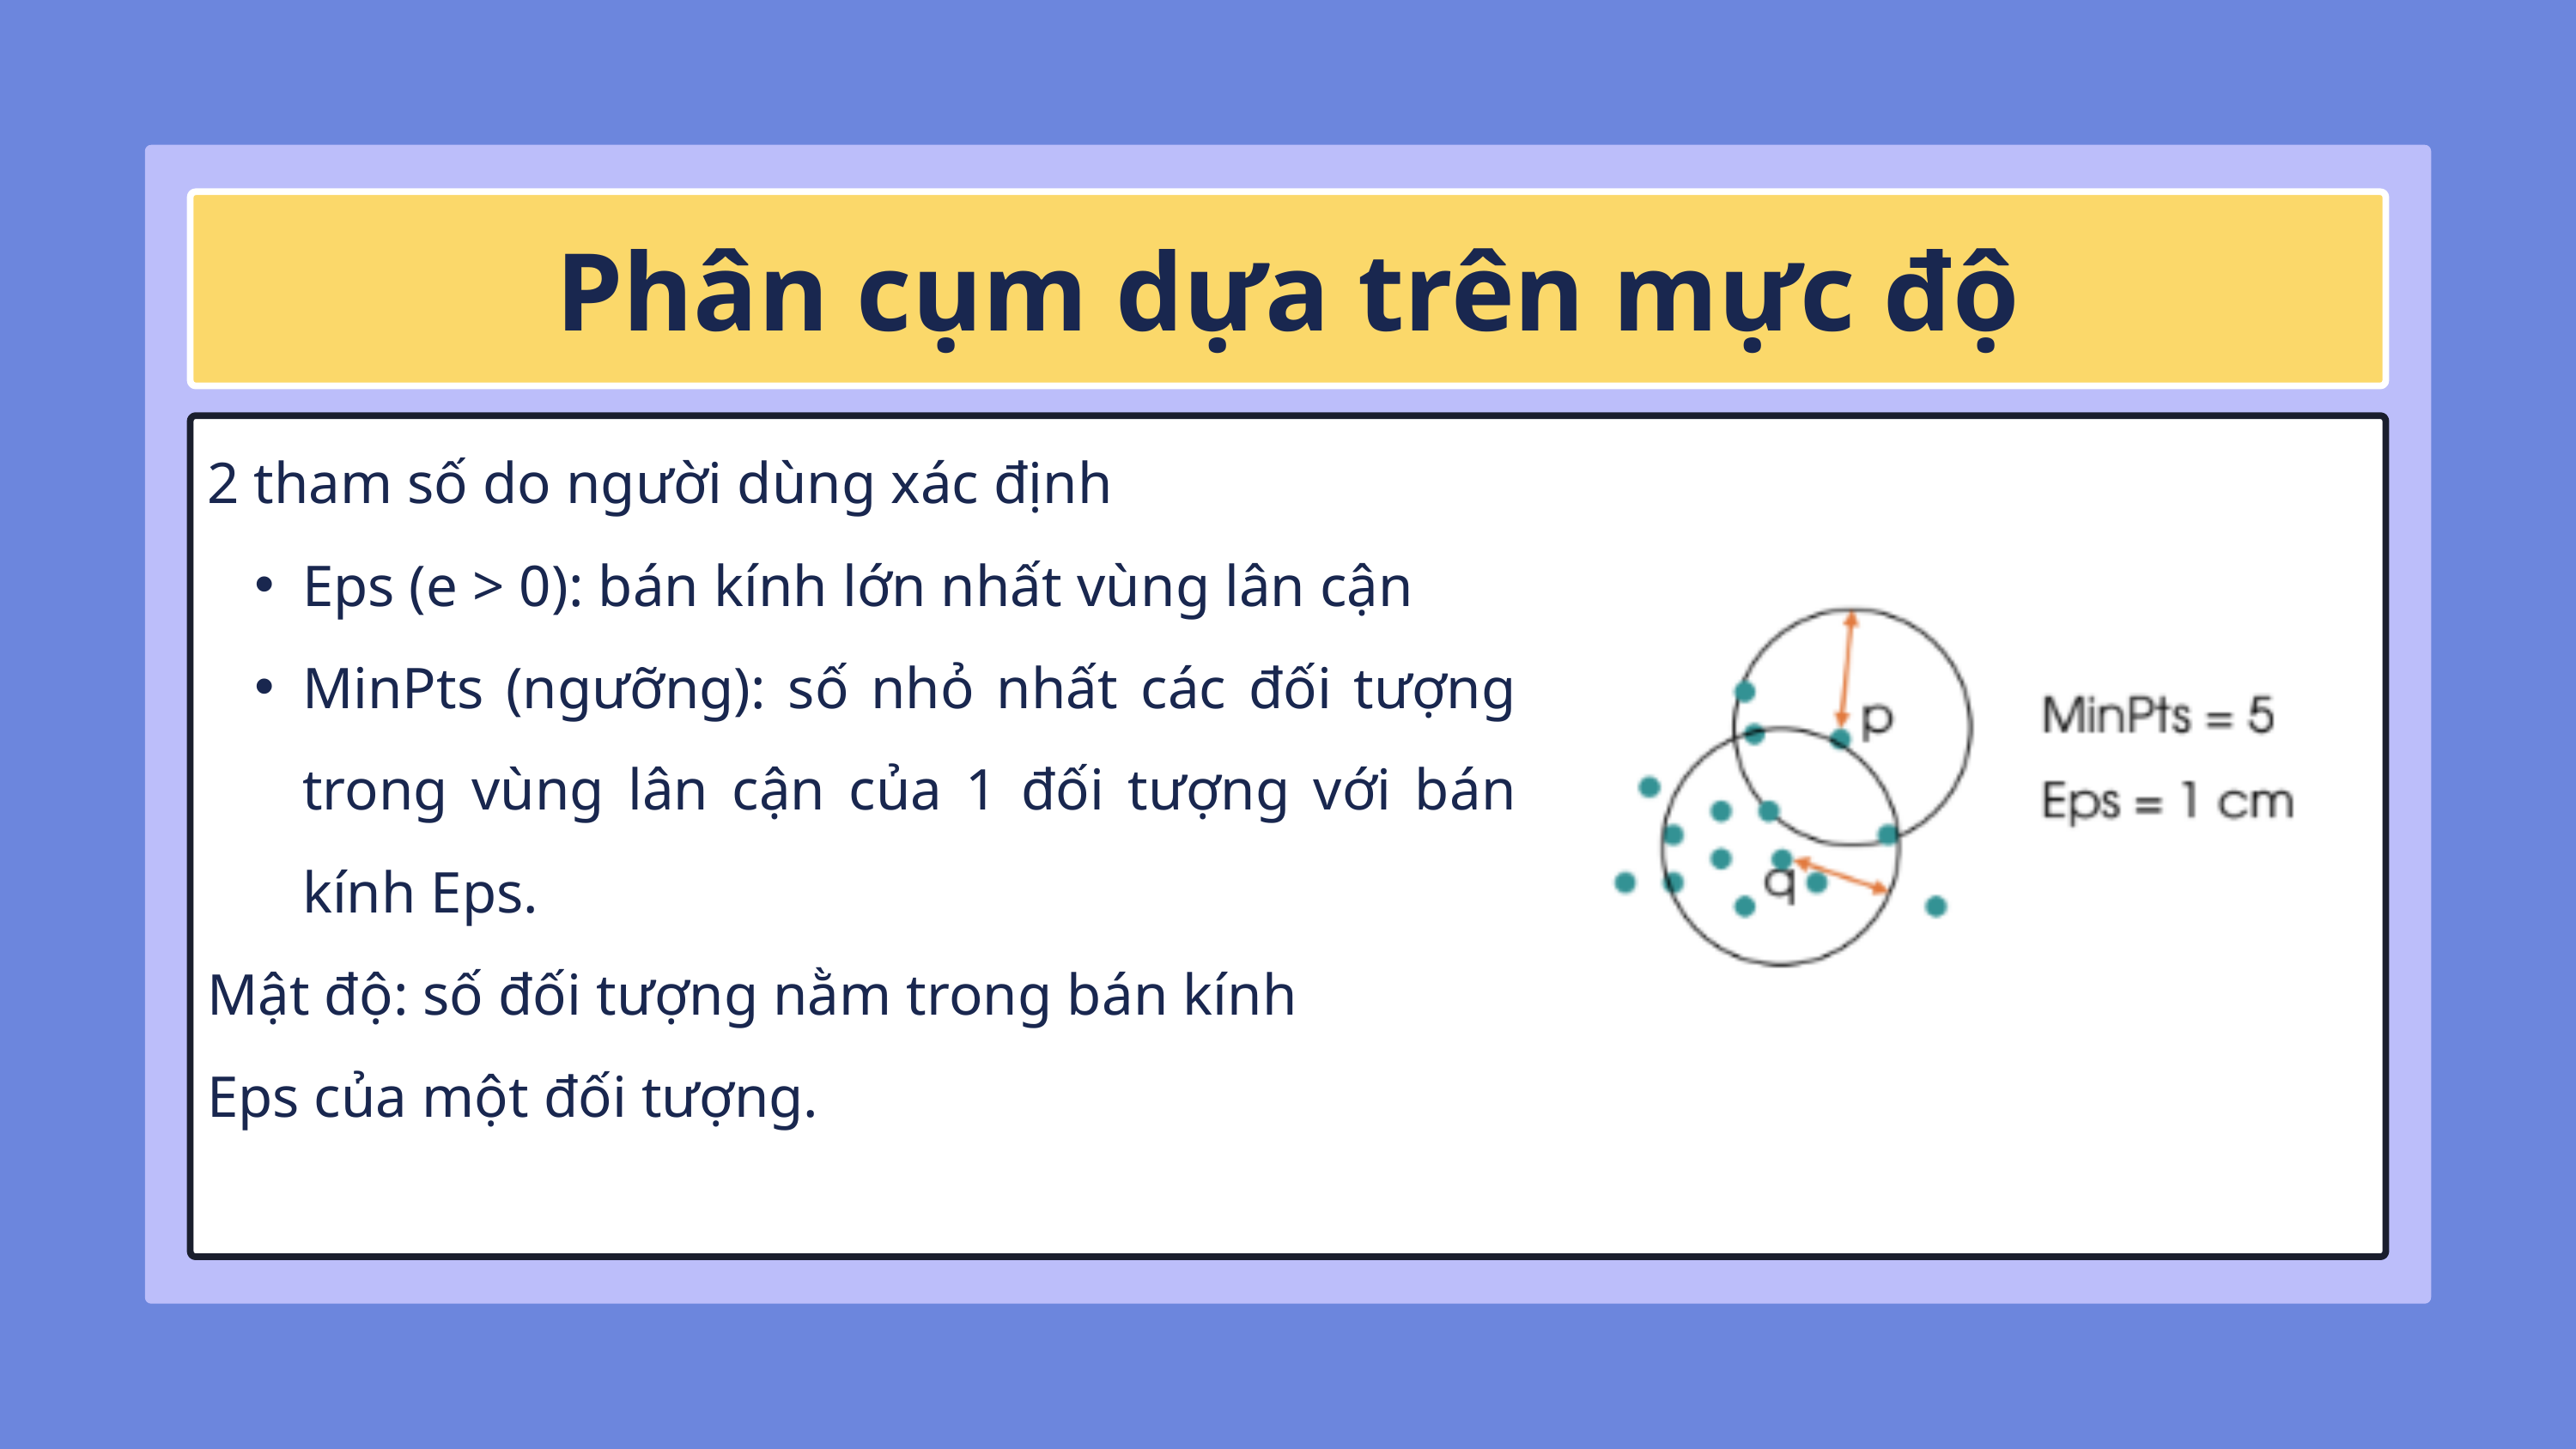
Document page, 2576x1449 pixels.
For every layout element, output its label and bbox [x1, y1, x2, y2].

text_box [144, 144, 2432, 1304]
